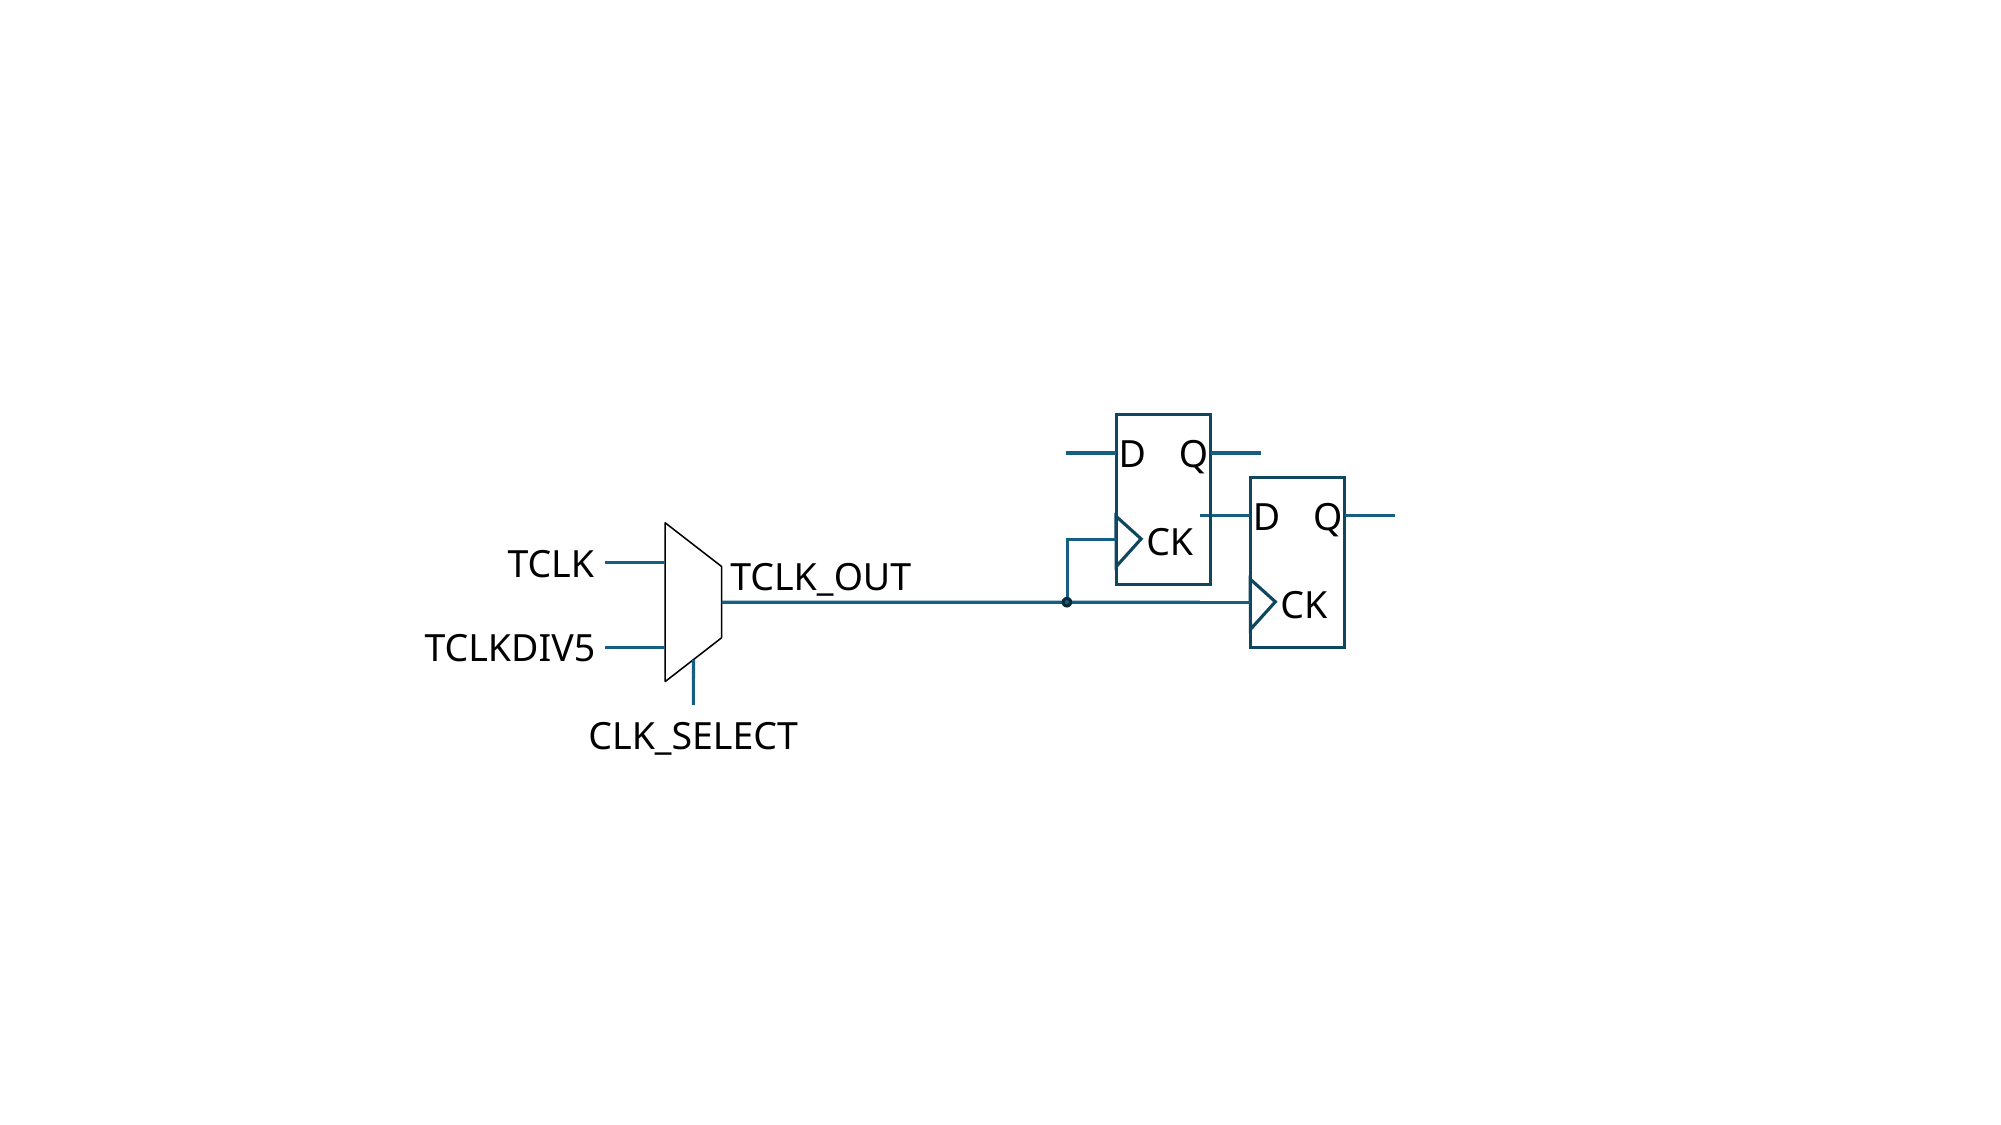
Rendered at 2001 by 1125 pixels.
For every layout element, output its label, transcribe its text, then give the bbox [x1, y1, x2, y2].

text_box CLK_SELECT [573, 704, 813, 765]
text_box TCLK [492, 532, 609, 592]
text_box [1061, 603, 1073, 608]
text_box [665, 522, 722, 682]
text_box TCLK_OUT [715, 545, 927, 606]
text_box TCLKDIV5 [409, 616, 611, 677]
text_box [1065, 414, 1262, 585]
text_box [1199, 477, 1396, 648]
